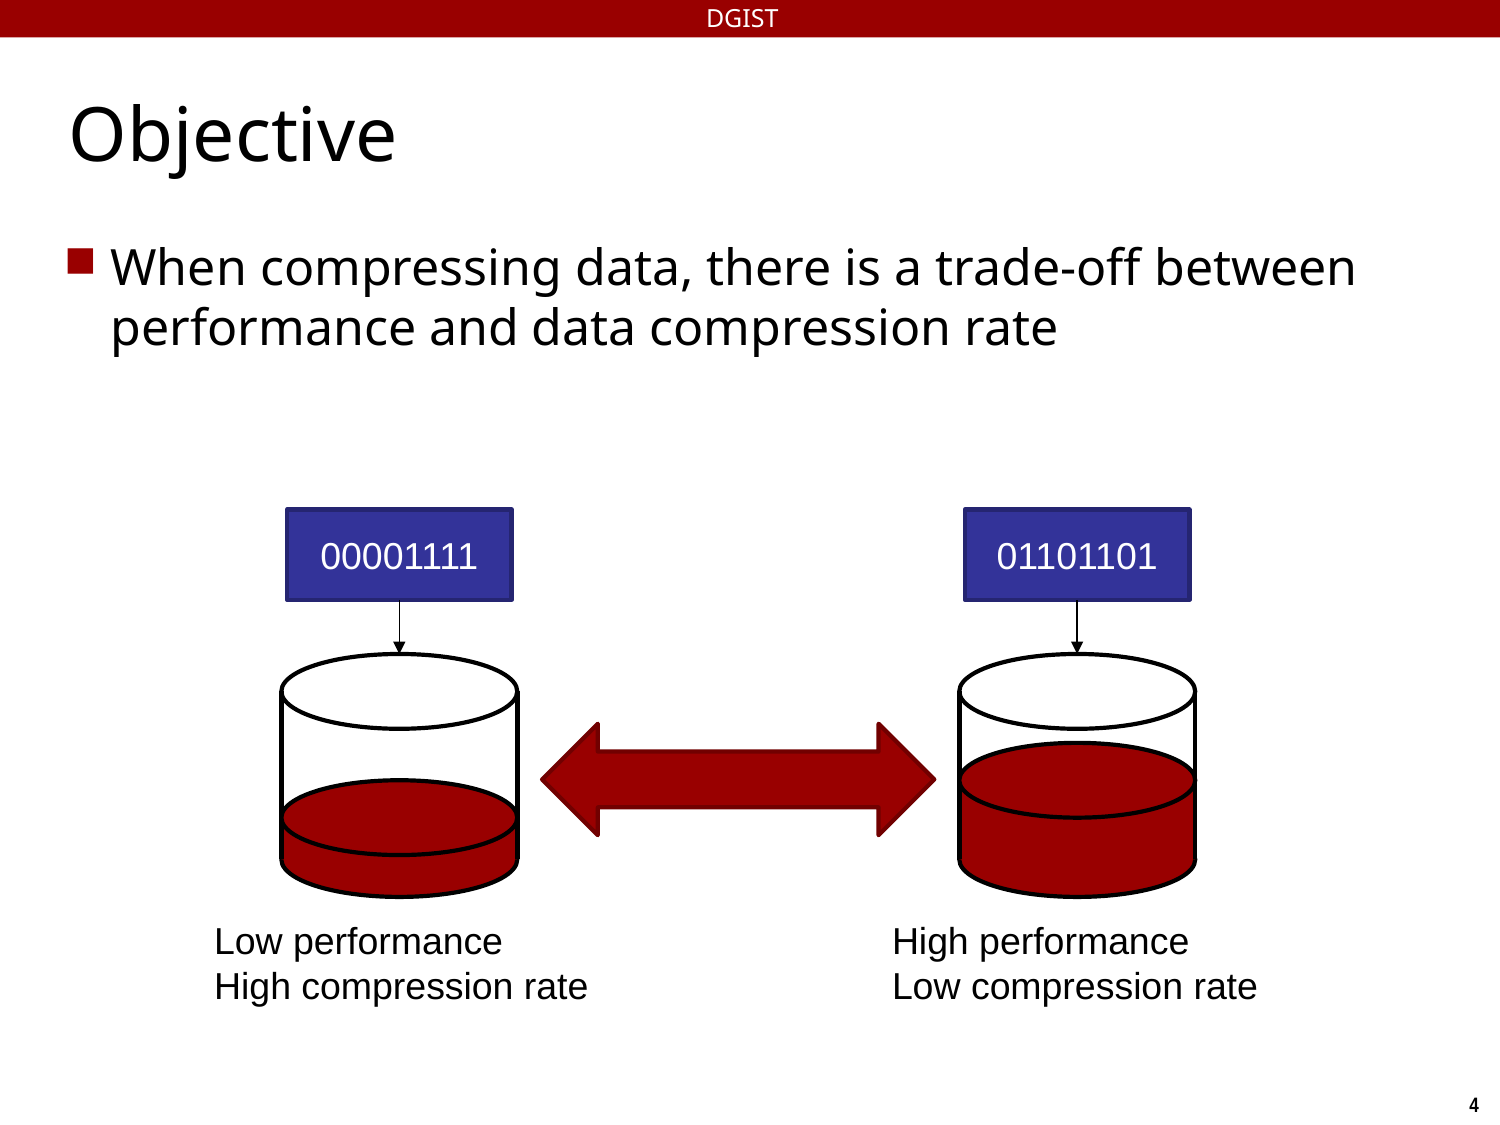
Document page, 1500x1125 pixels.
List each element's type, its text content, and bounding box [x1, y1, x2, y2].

text_box 01101101 [963, 507, 1192, 602]
text_box [0, 0, 1500, 38]
text_box 00001111 [285, 507, 514, 602]
text_box When compressing data, there is a trade-off between performance and data compression rate [62, 229, 1438, 1095]
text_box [199, 653, 1278, 1017]
text_box Objective [62, 41, 1438, 221]
text_box DGIST [706, 2, 796, 36]
